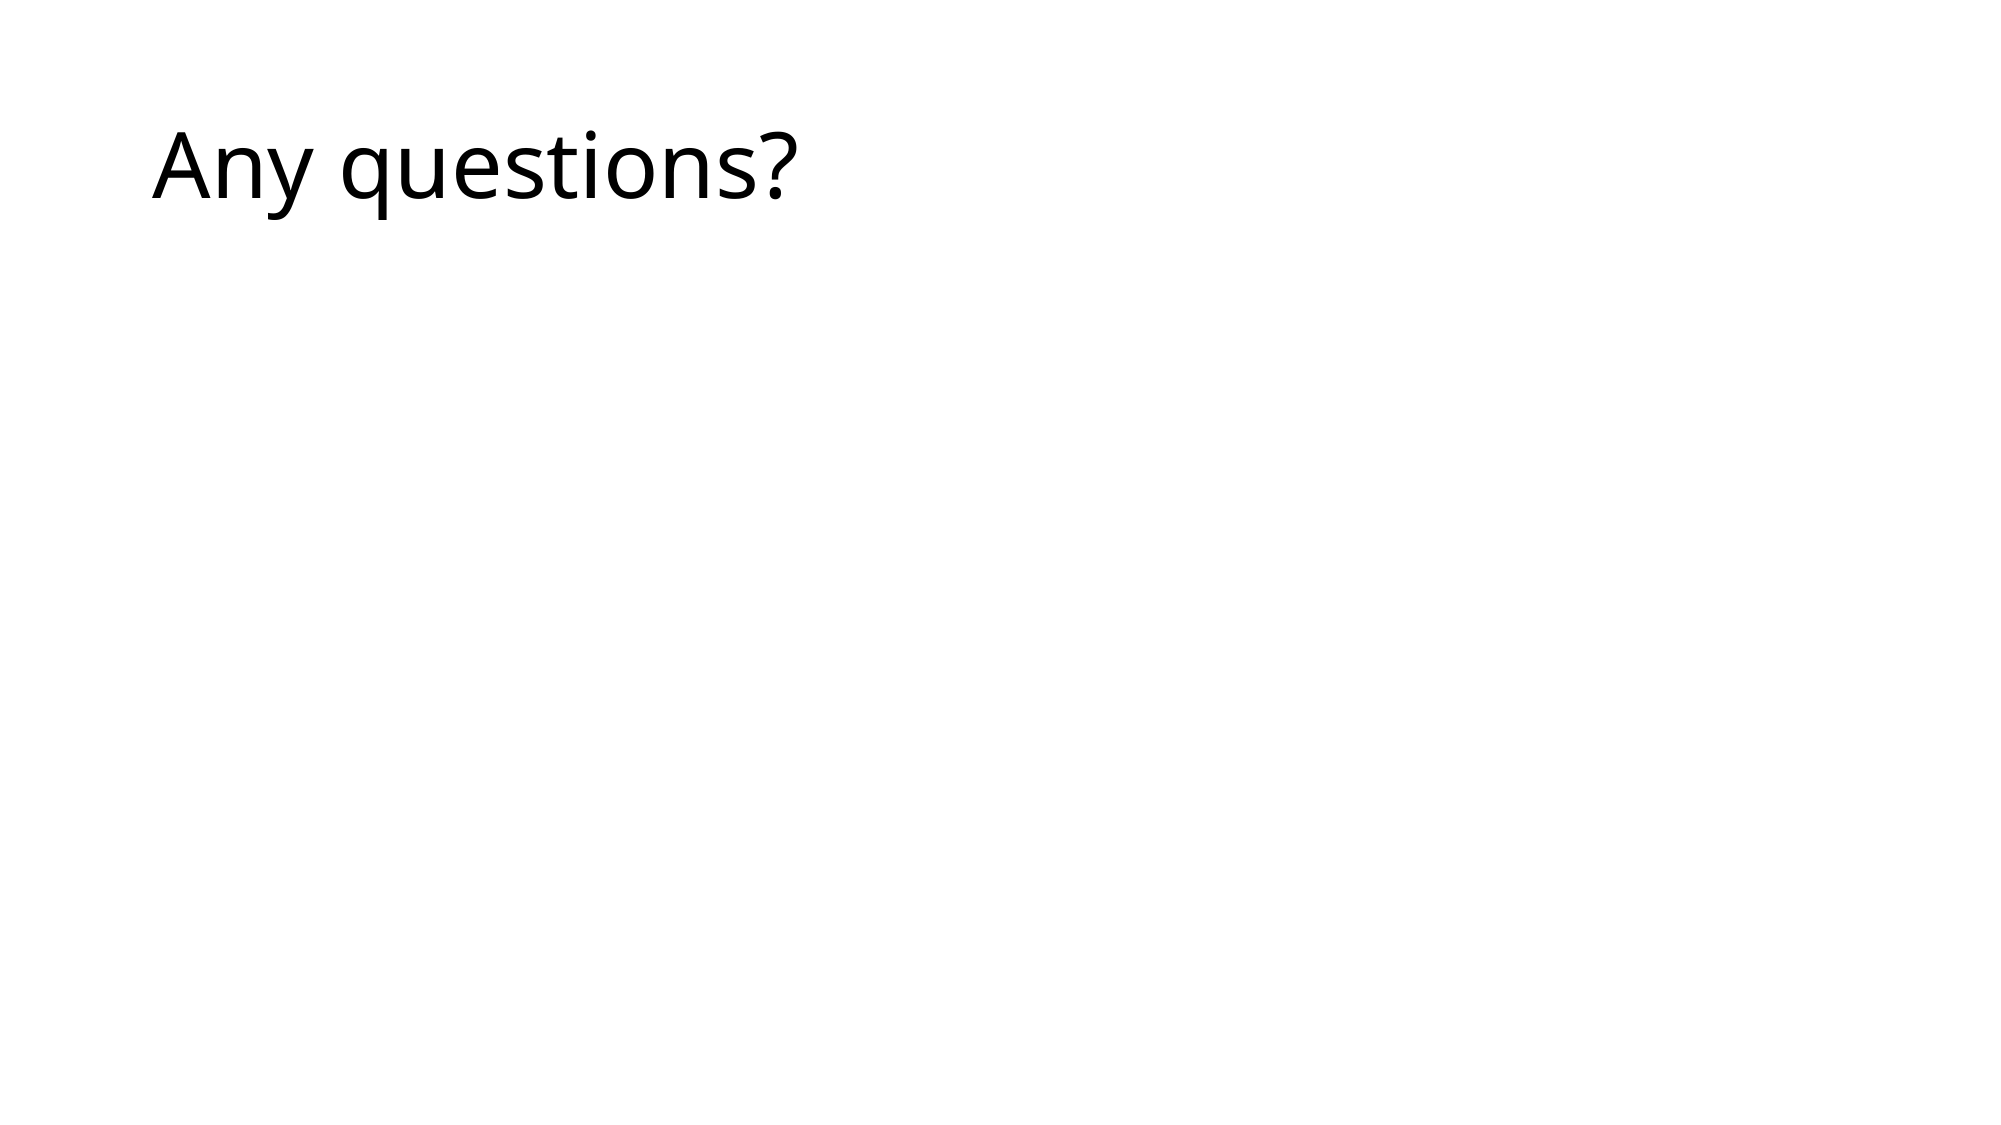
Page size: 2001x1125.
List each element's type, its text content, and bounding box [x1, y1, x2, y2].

title Any questions? [137, 59, 1863, 278]
